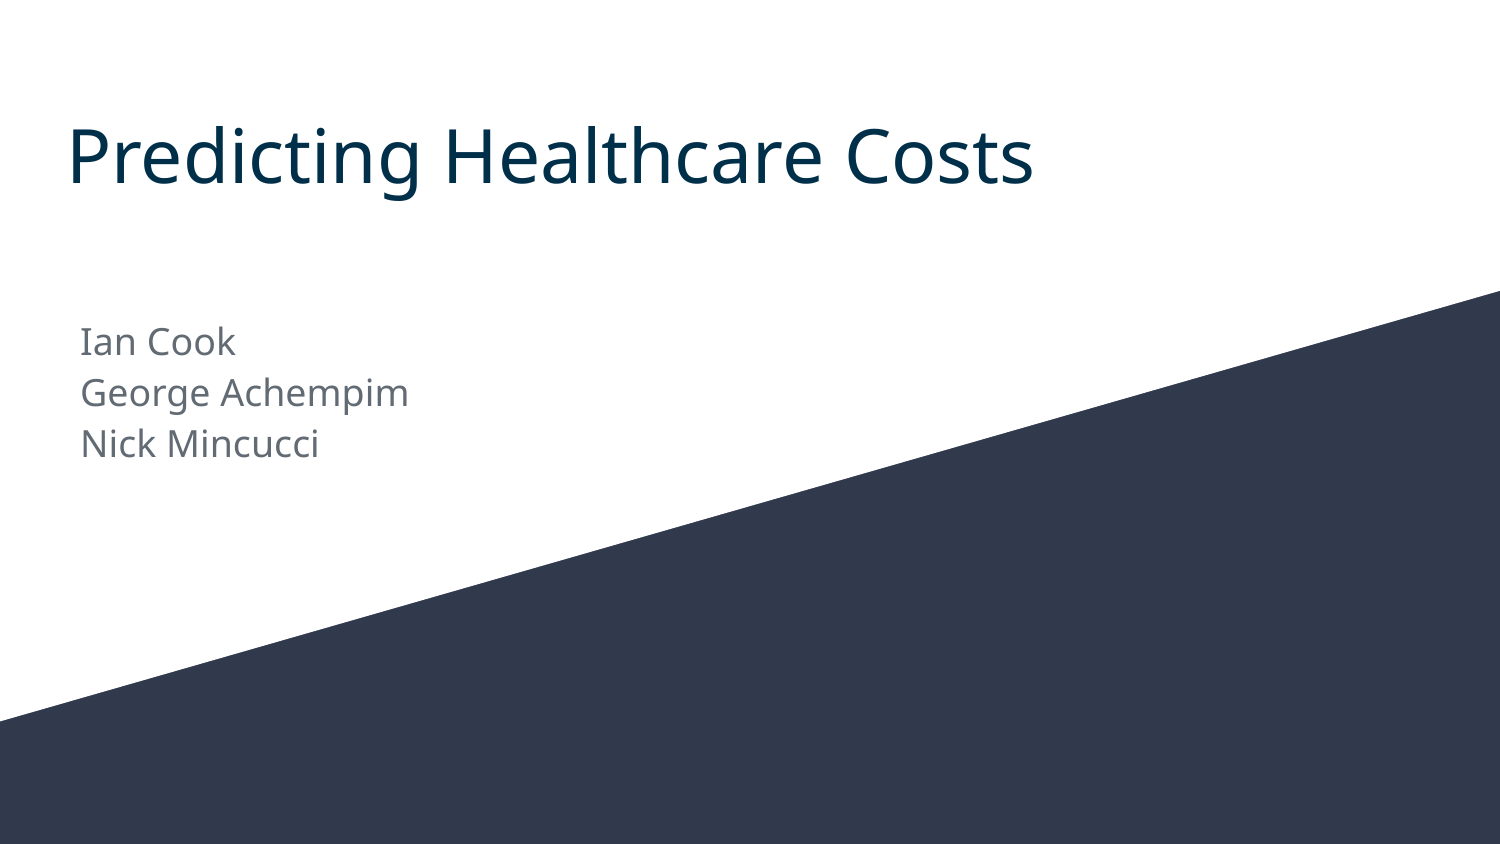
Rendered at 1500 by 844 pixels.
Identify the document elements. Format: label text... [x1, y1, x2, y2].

title Predicting Healthcare Costs [51, 88, 1449, 299]
subtitle Ian Cook George Achempim Nick Mincucci [65, 286, 762, 498]
